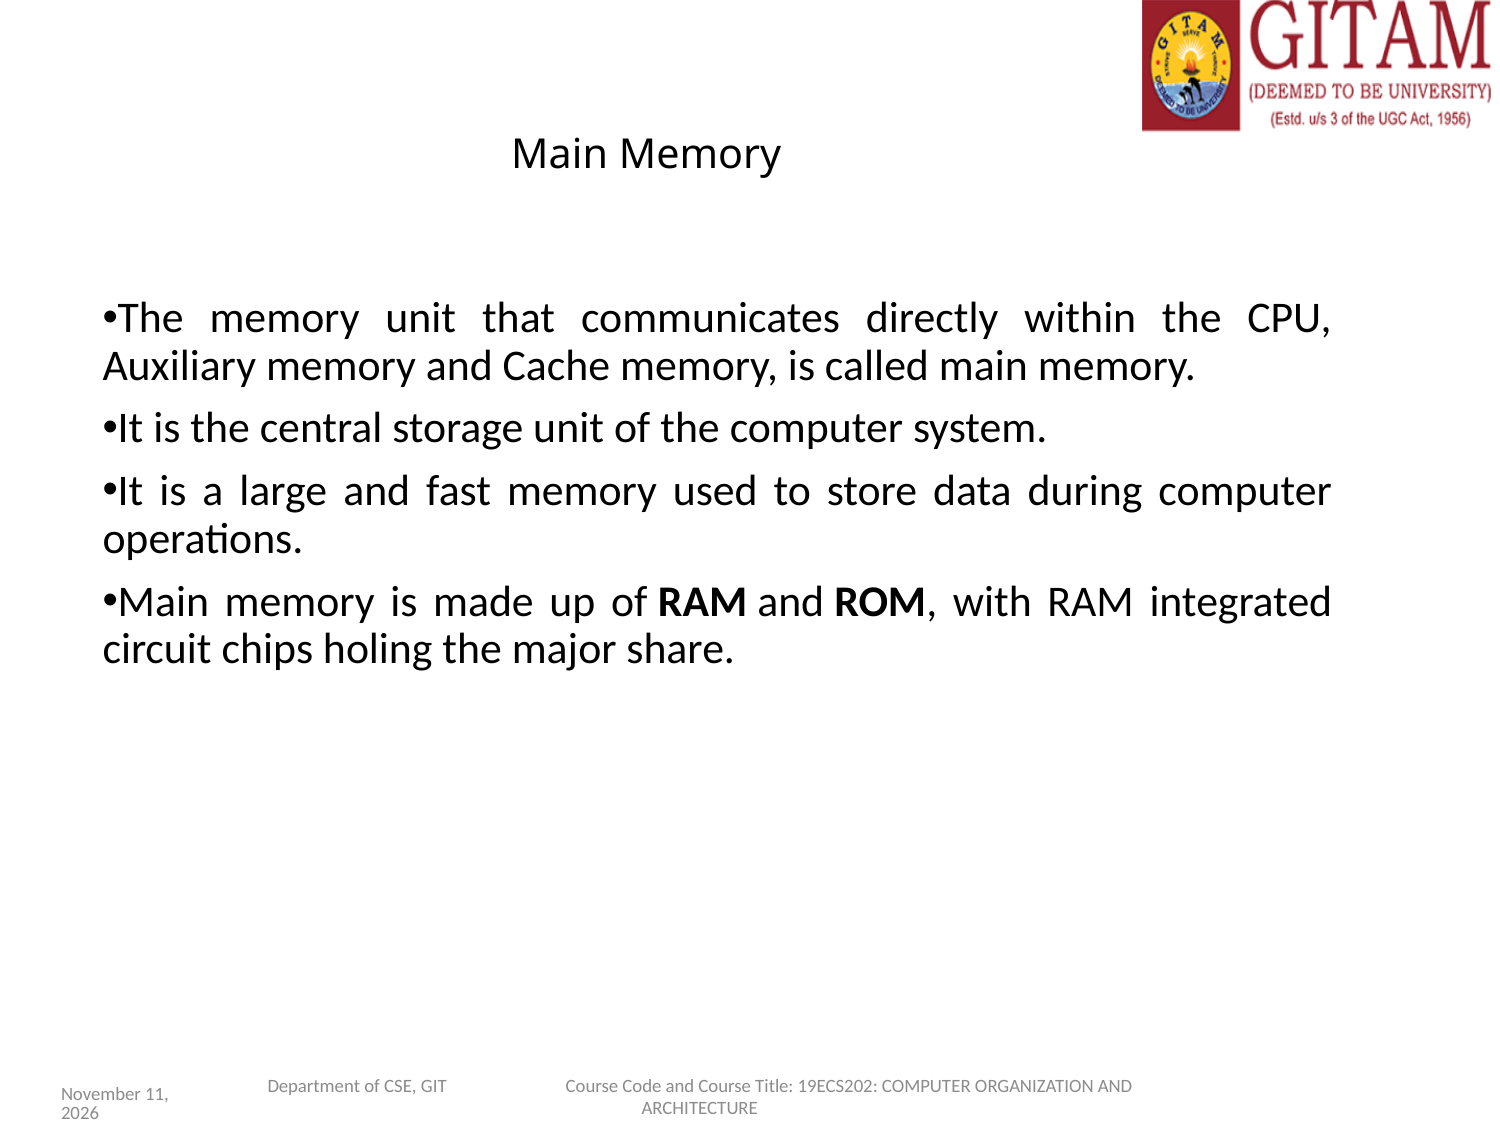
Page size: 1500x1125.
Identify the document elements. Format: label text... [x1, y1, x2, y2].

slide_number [45, 1063, 194, 1123]
title Main Memory [62, 125, 1230, 235]
picture [1142, 0, 1499, 134]
list The memory unit that communicates directly within the CPU, Auxiliary memory and Cache memory, is called main memory. It is the central storage unit of the computer system. It is a large and fast memory used to store data during computer operations. Main memory is made up of RAM and ROM, with RAM integrated circuit chips holing the major share. [87, 287, 1348, 1001]
footer Department of CSE, GIT Course Code and Course Title: 19ECS202: COMPUTER ORGANIZATION AND ARCHITECTURE [238, 1067, 1161, 1125]
